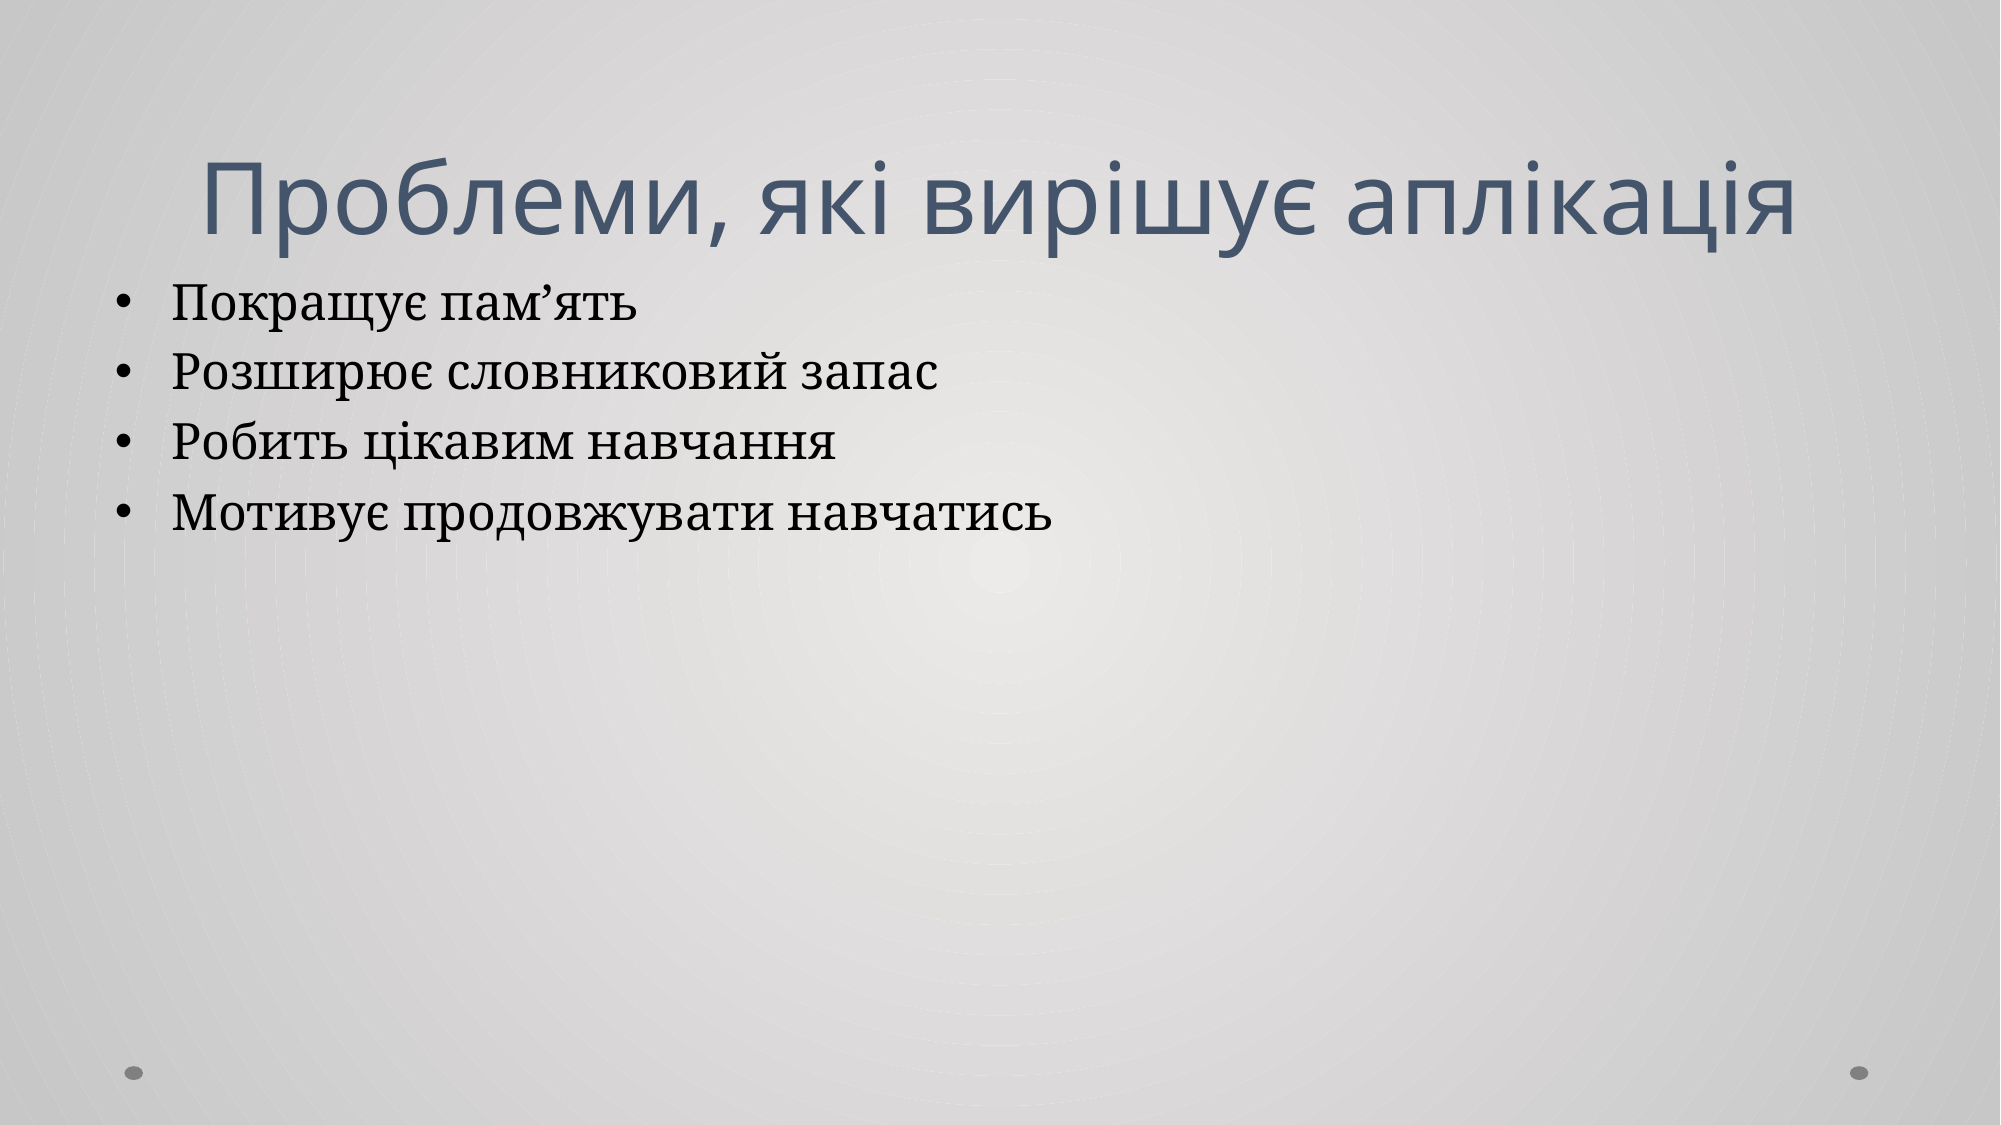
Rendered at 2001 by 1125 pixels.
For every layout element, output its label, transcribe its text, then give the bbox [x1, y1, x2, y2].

title Проблеми, які вирішує аплікація [99, 0, 1900, 262]
list Покращує пам’ять Розширює словниковий запас Робить цікавим навчання Мотивує продовжувати навчатись [99, 262, 1900, 1005]
